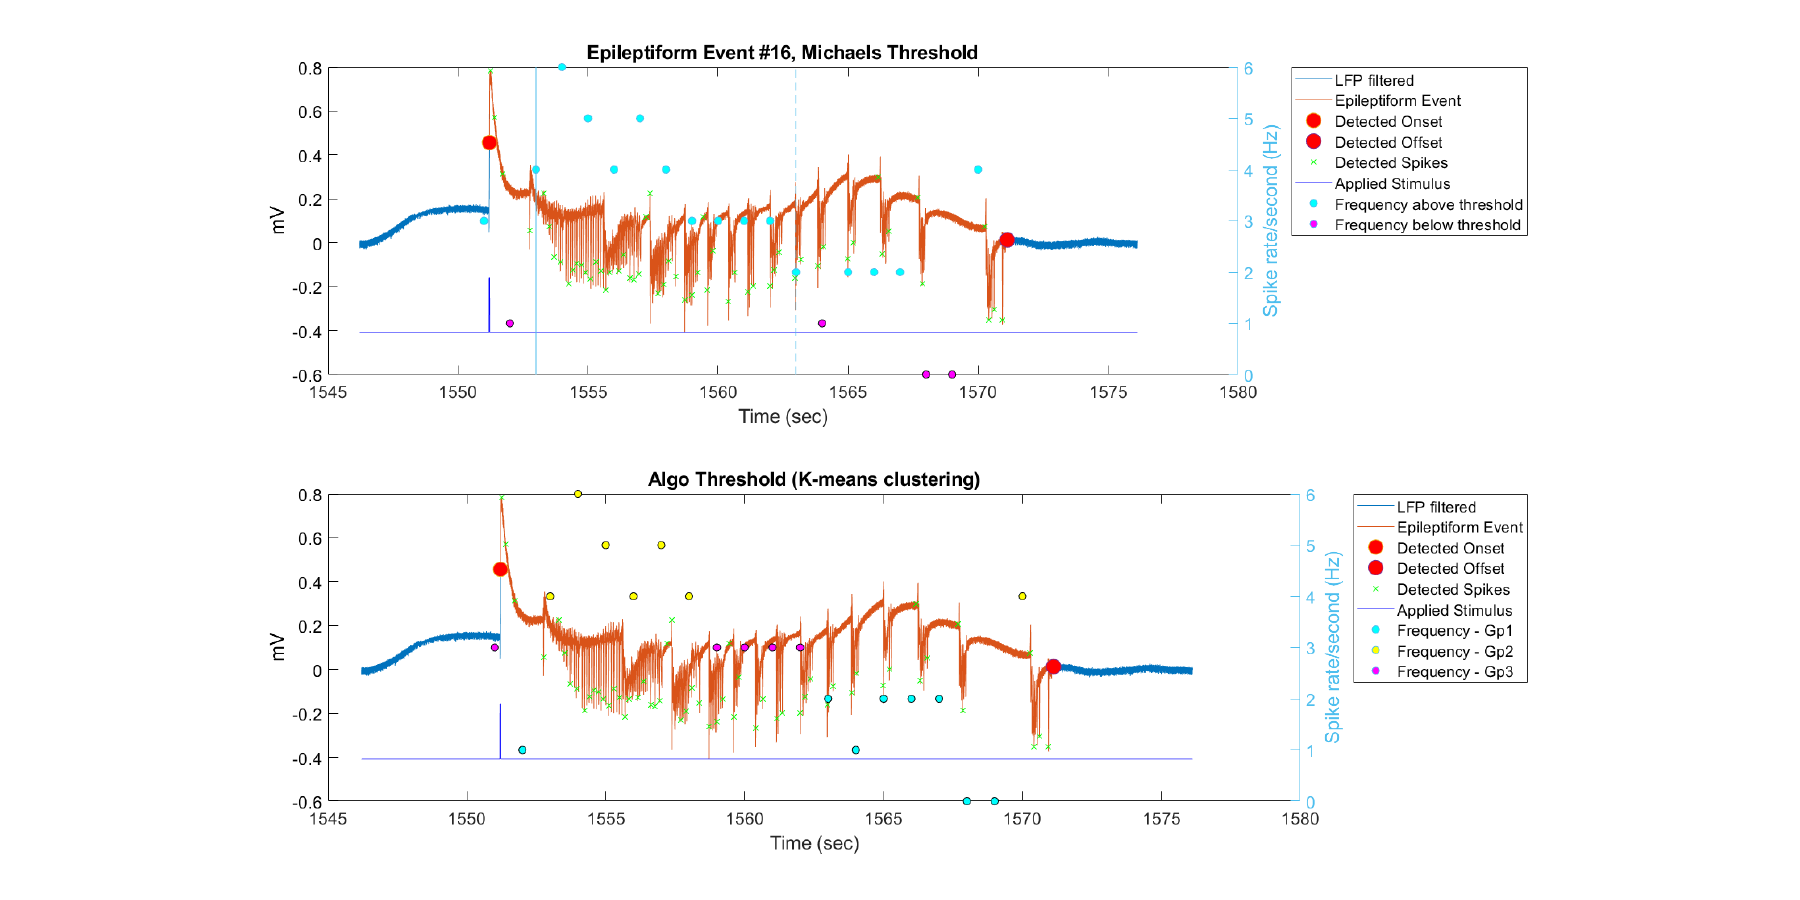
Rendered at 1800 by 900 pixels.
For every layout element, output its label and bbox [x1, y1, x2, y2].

picture [126, 0, 1674, 900]
